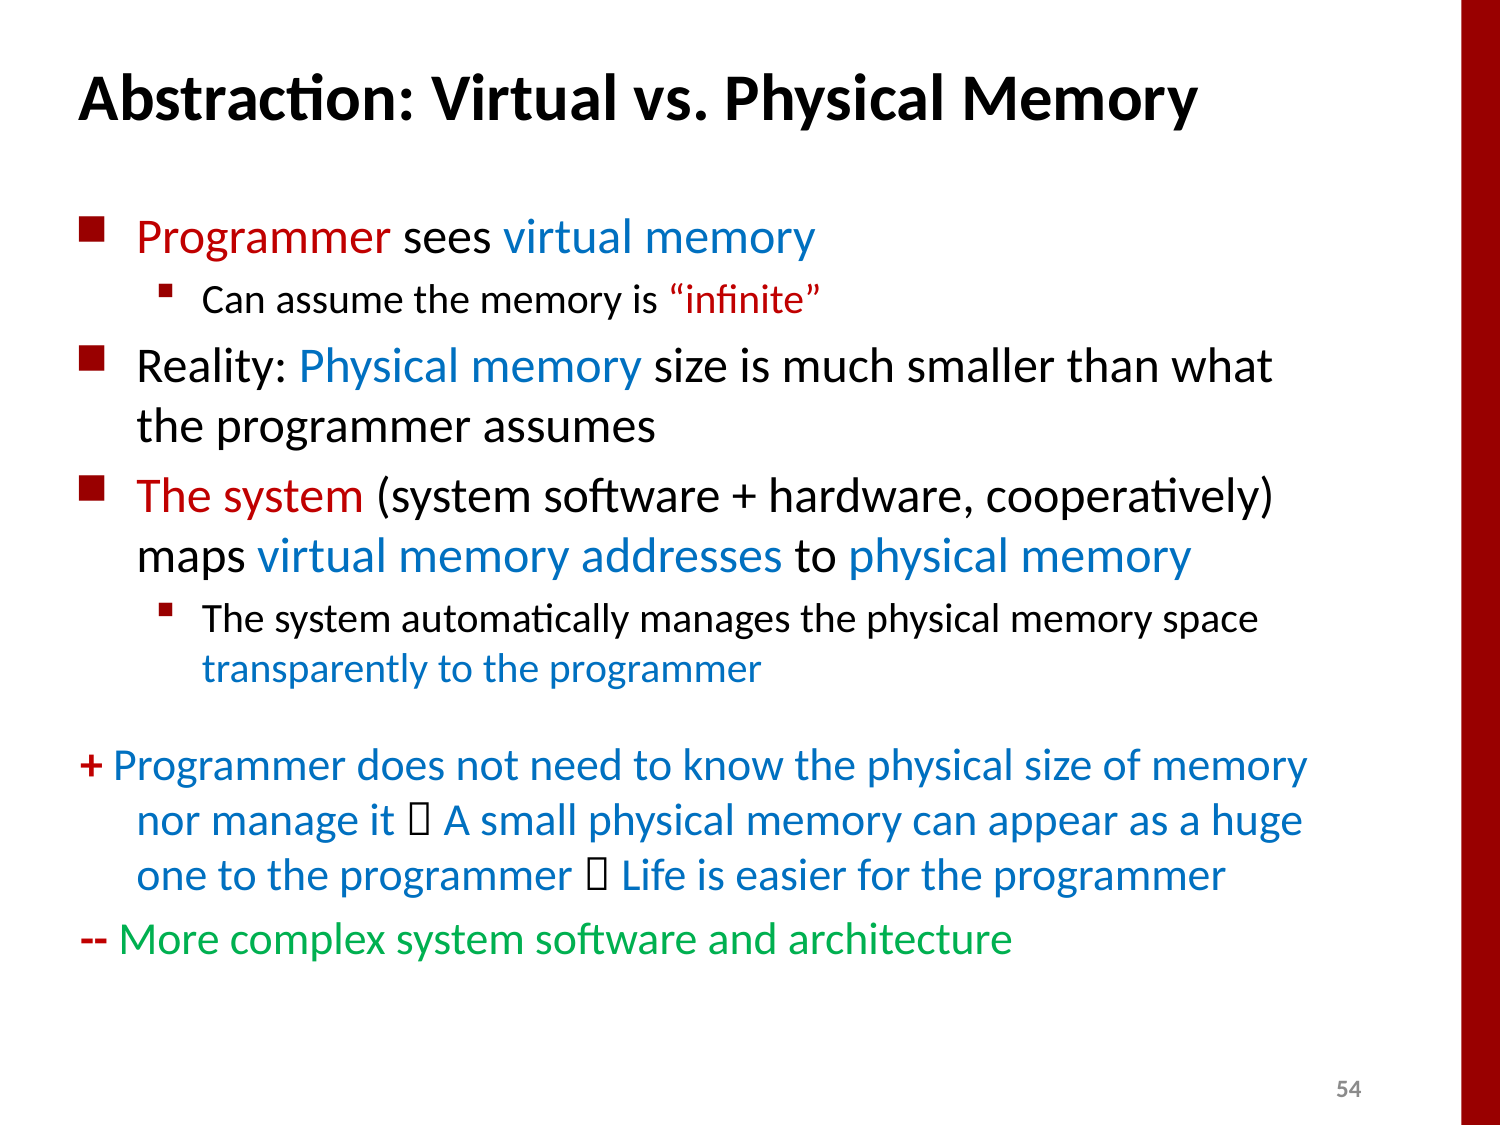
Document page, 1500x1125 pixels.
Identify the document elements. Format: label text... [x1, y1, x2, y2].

list Programmer sees virtual memory Can assume the memory is “infinite” Reality: Physical memory size is much smaller than what the programmer assumes The system (system software + hardware, cooperatively) maps virtual memory addresses to physical memory The system automatically manages the physical memory space transparently to the programmer + Programmer does not need to know the physical size of memory nor manage it  A small physical memory can appear as a huge one to the programmer  Life is easier for the programmer -- More complex system software and architecture [64, 196, 1361, 1012]
title Abstraction: Virtual vs. Physical Memory [63, 30, 1310, 157]
